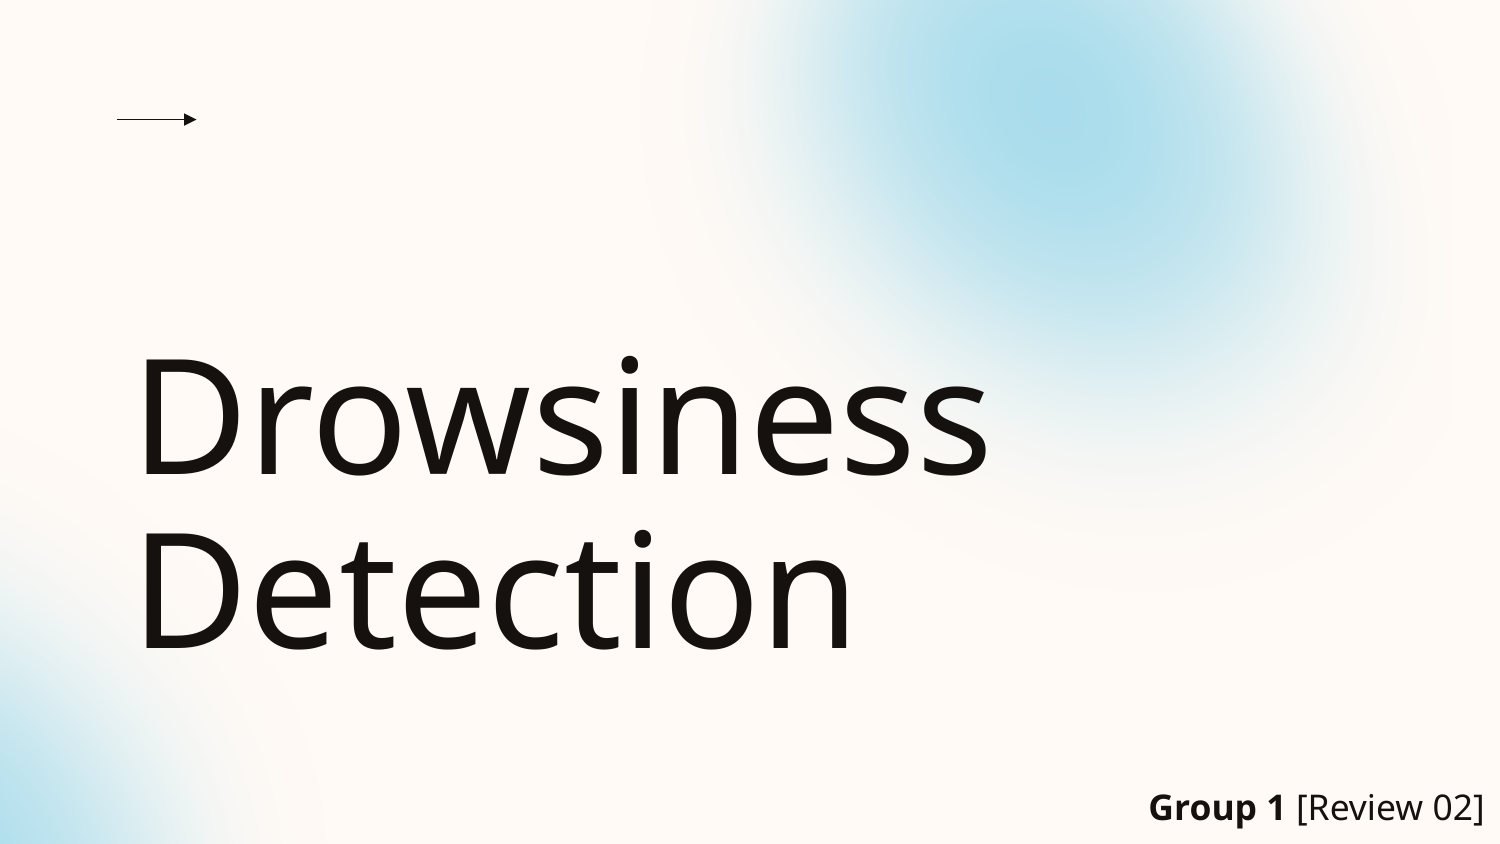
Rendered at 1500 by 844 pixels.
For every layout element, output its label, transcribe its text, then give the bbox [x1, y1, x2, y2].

text_box Group 1 [Review 02] [861, 770, 1500, 843]
title Drowsiness Detection [116, 321, 1074, 756]
picture [0, 0, 1500, 844]
